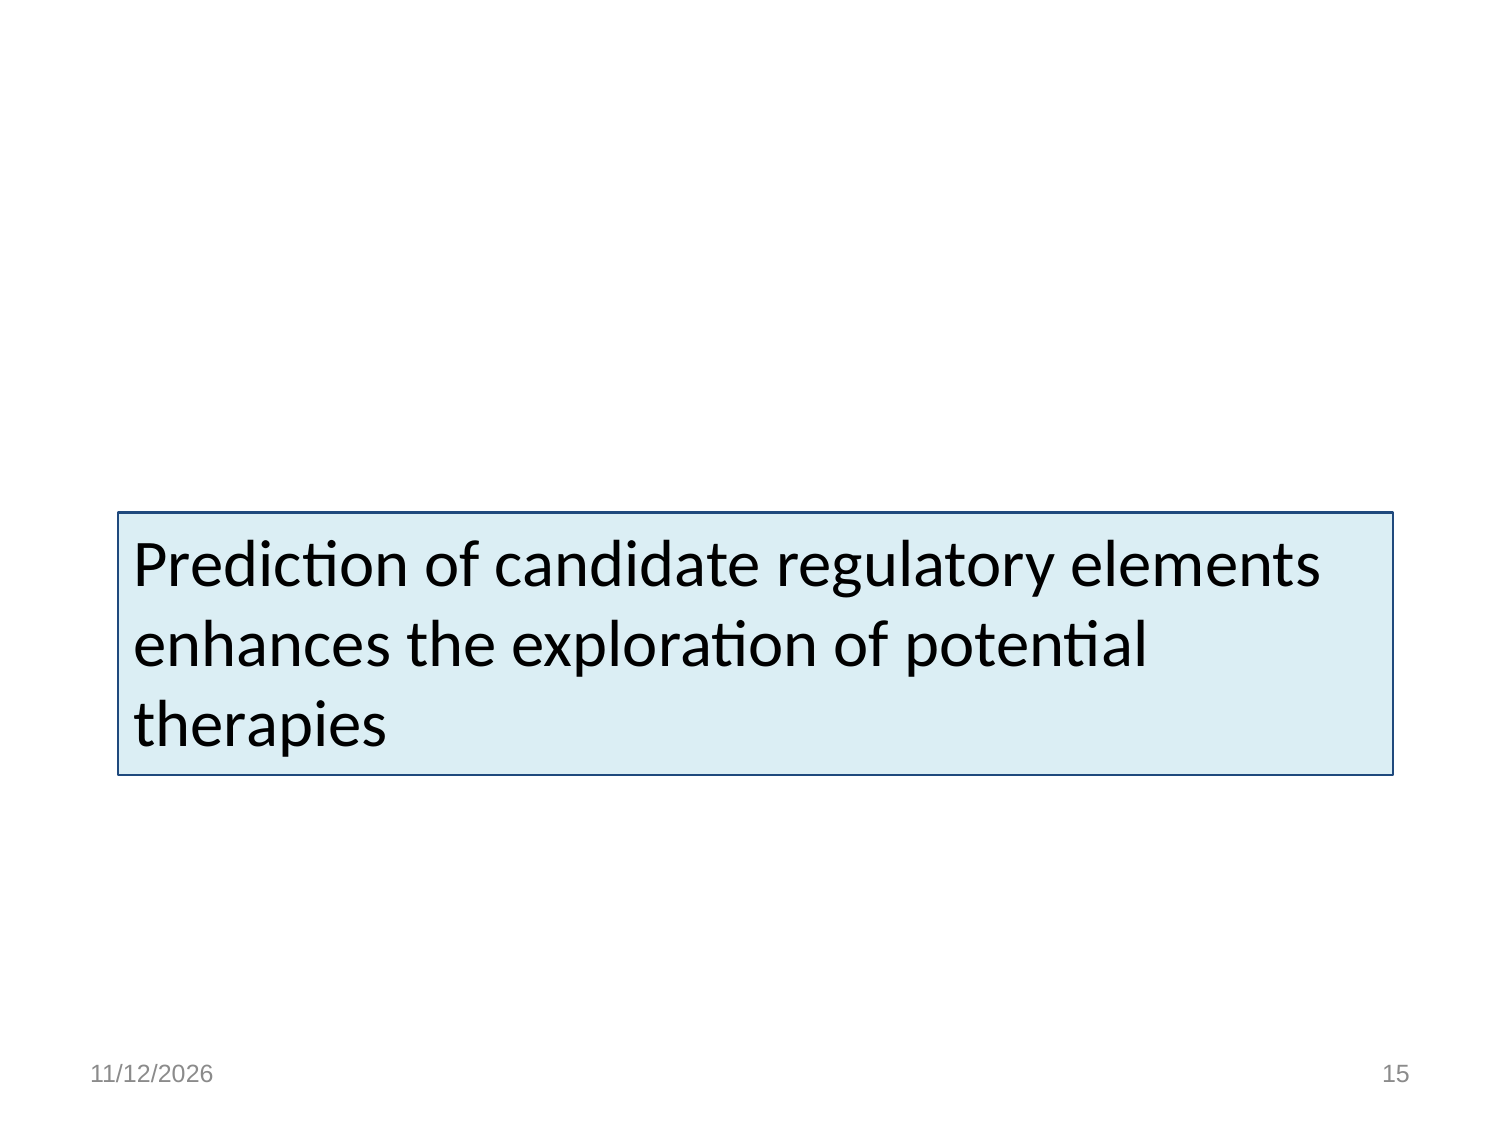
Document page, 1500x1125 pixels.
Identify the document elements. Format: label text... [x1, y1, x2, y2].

title Prediction of candidate regulatory elements enhances the exploration of potential therapies [117, 511, 1394, 776]
slide_number 15 [1074, 1042, 1425, 1103]
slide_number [75, 1042, 425, 1103]
